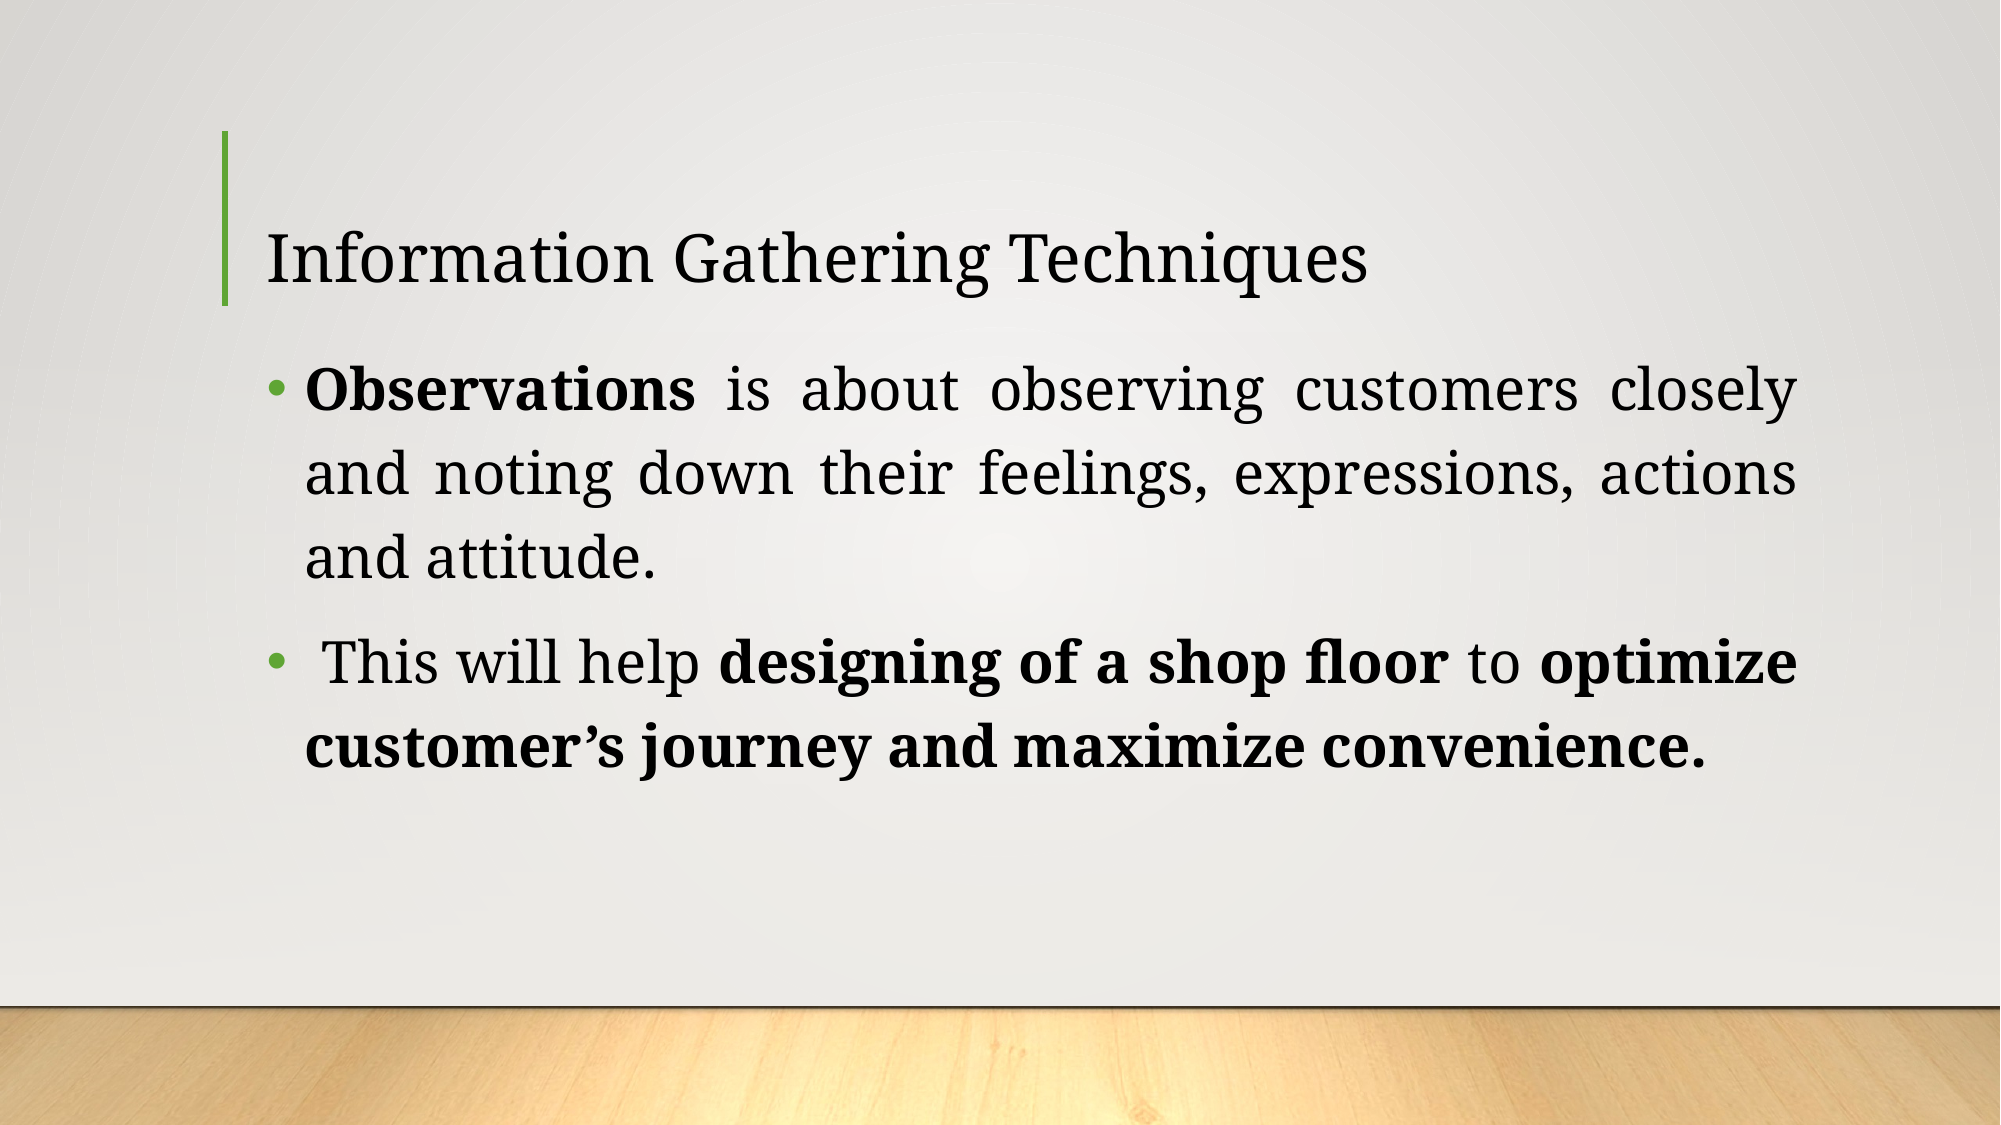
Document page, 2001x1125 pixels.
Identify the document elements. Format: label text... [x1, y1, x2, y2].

title Information Gathering Techniques [251, 131, 1814, 305]
picture [0, 1006, 2000, 1125]
list Observations is about observing customers closely and noting down their feelings, expressions, actions and attitude. This will help designing of a shop floor to optimize customer’s journey and maximize convenience. [251, 330, 1814, 897]
